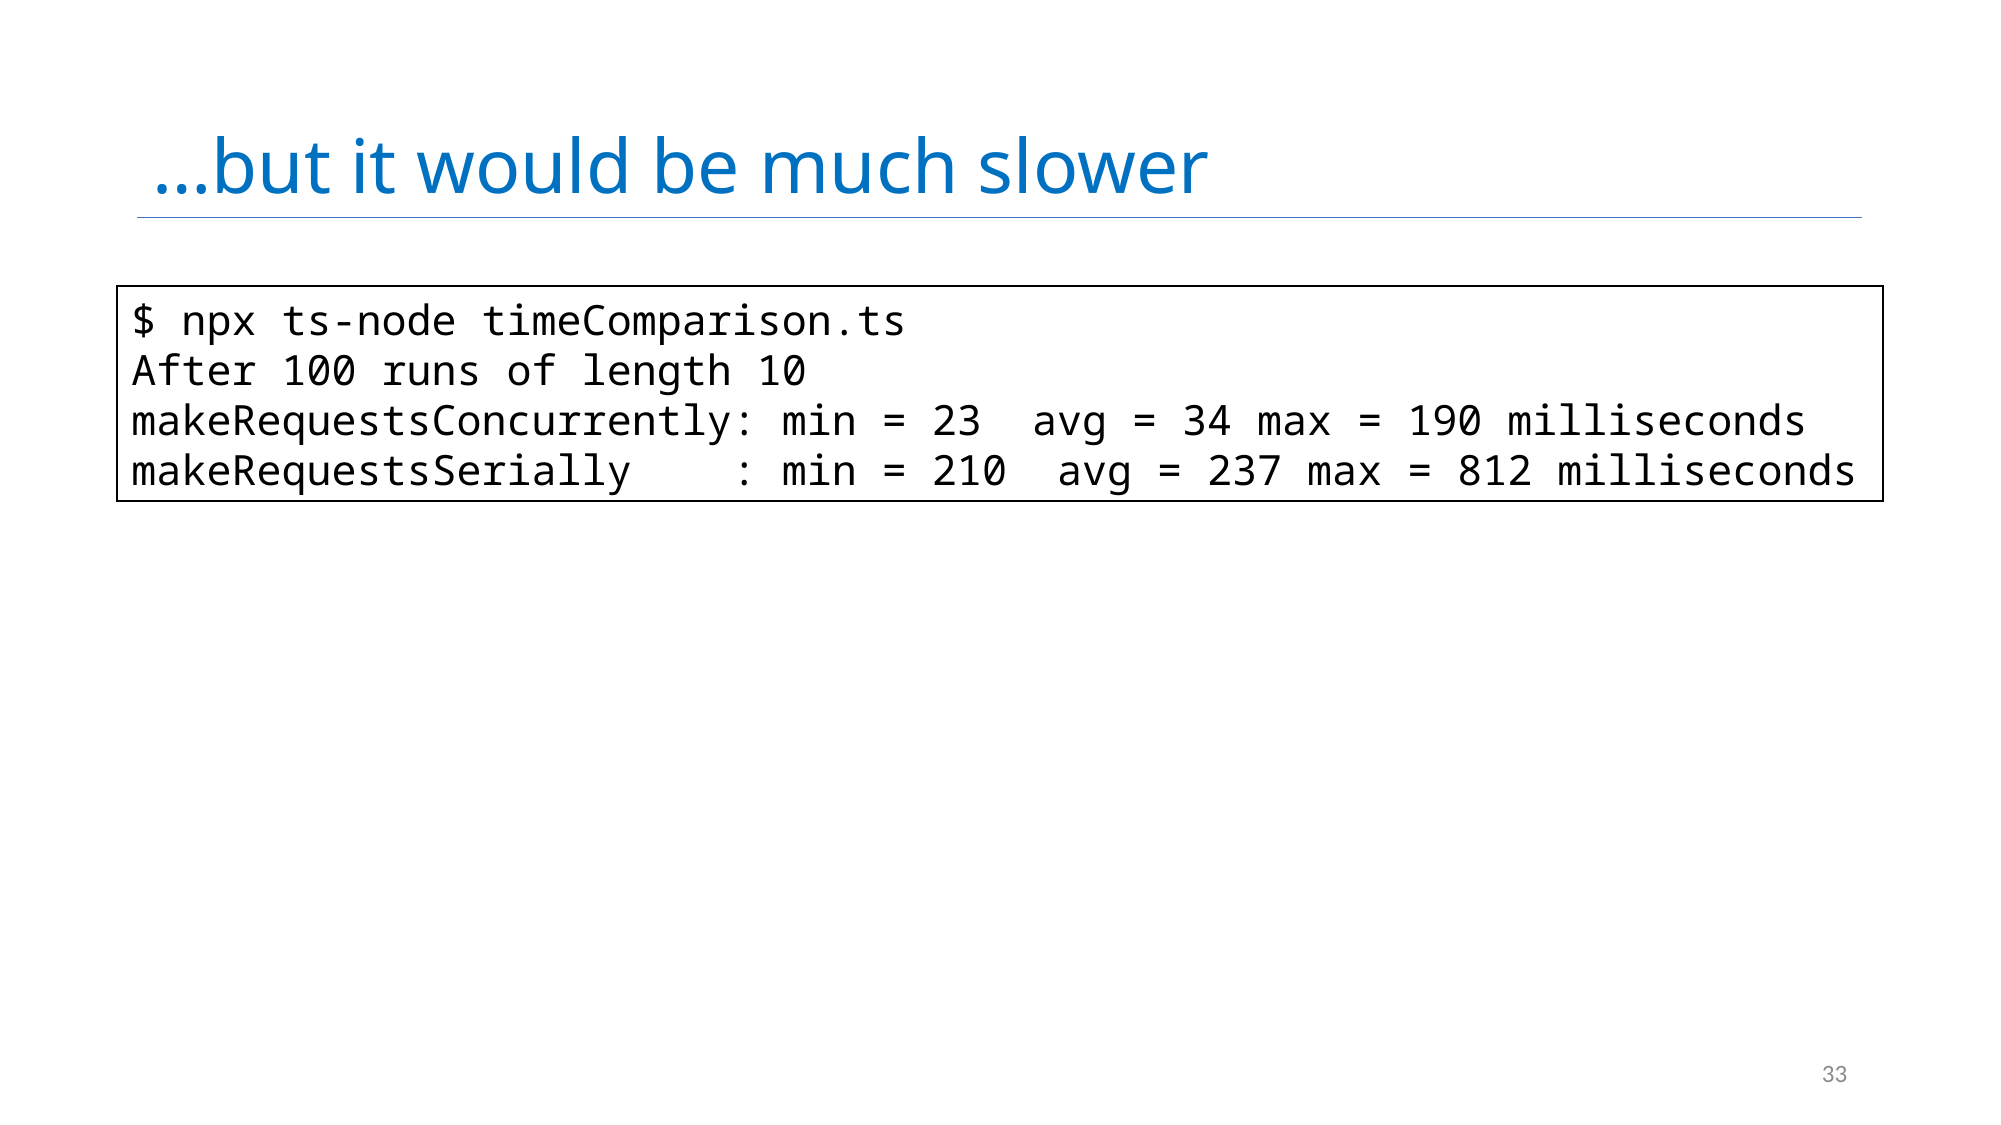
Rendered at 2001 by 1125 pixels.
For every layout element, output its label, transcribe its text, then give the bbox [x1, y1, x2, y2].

text_box $ npx ts-node timeComparison.ts After 100 runs of length 10 makeRequestsConcurrently: min = 23 avg = 34 max = 190 milliseconds makeRequestsSerially : min = 210 avg = 237 max = 812 milliseconds [116, 285, 1884, 502]
title …but it would be much slower [137, 0, 1863, 218]
slide_number 33 [1412, 1042, 1863, 1103]
